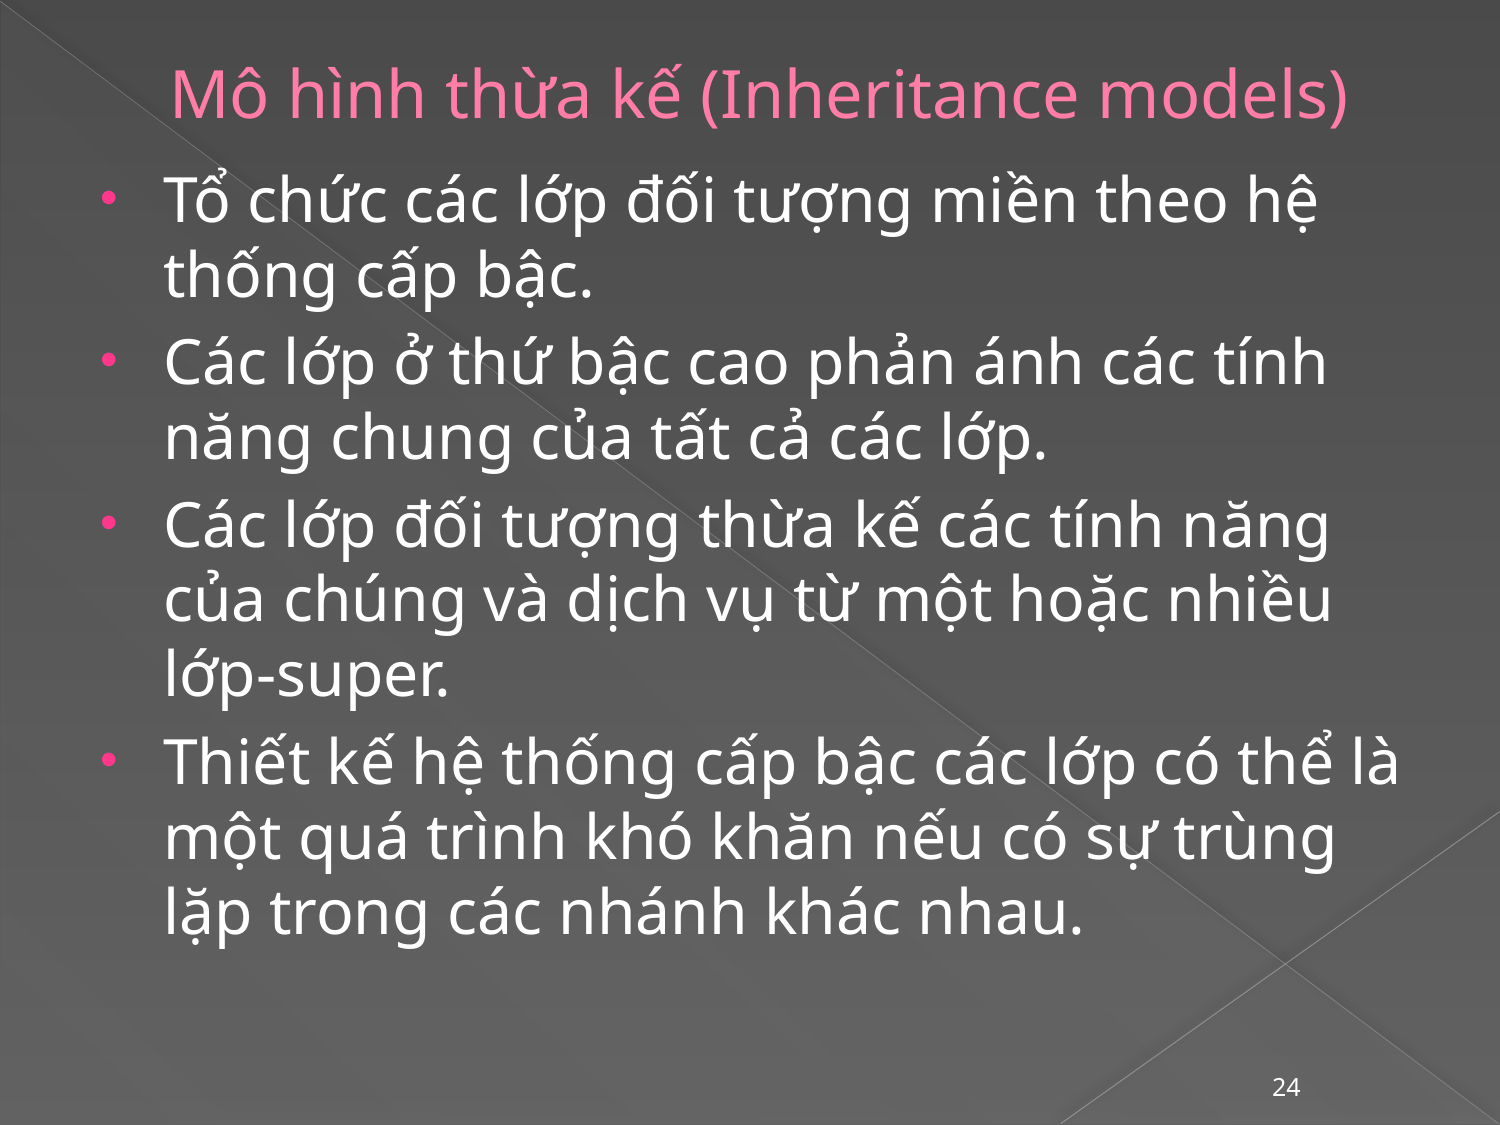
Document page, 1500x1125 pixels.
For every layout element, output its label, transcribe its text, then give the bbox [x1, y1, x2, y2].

title Mô hình thừa kế (Inheritance models) [75, 43, 1425, 141]
list Tổ chức các lớp đối tượng miền theo hệ thống cấp bậc. Các lớp ở thứ bậc cao phản ánh các tính năng chung của tất cả các lớp. Các lớp đối tượng thừa kế các tính năng của chúng và dịch vụ từ một hoặc nhiều lớp-super. Thiết kế hệ thống cấp bậc các lớp có thể là một quá trình khó khăn nếu có sự trùng lặp trong các nhánh khác nhau. [75, 152, 1425, 1059]
slide_number 24 [1245, 1063, 1328, 1113]
